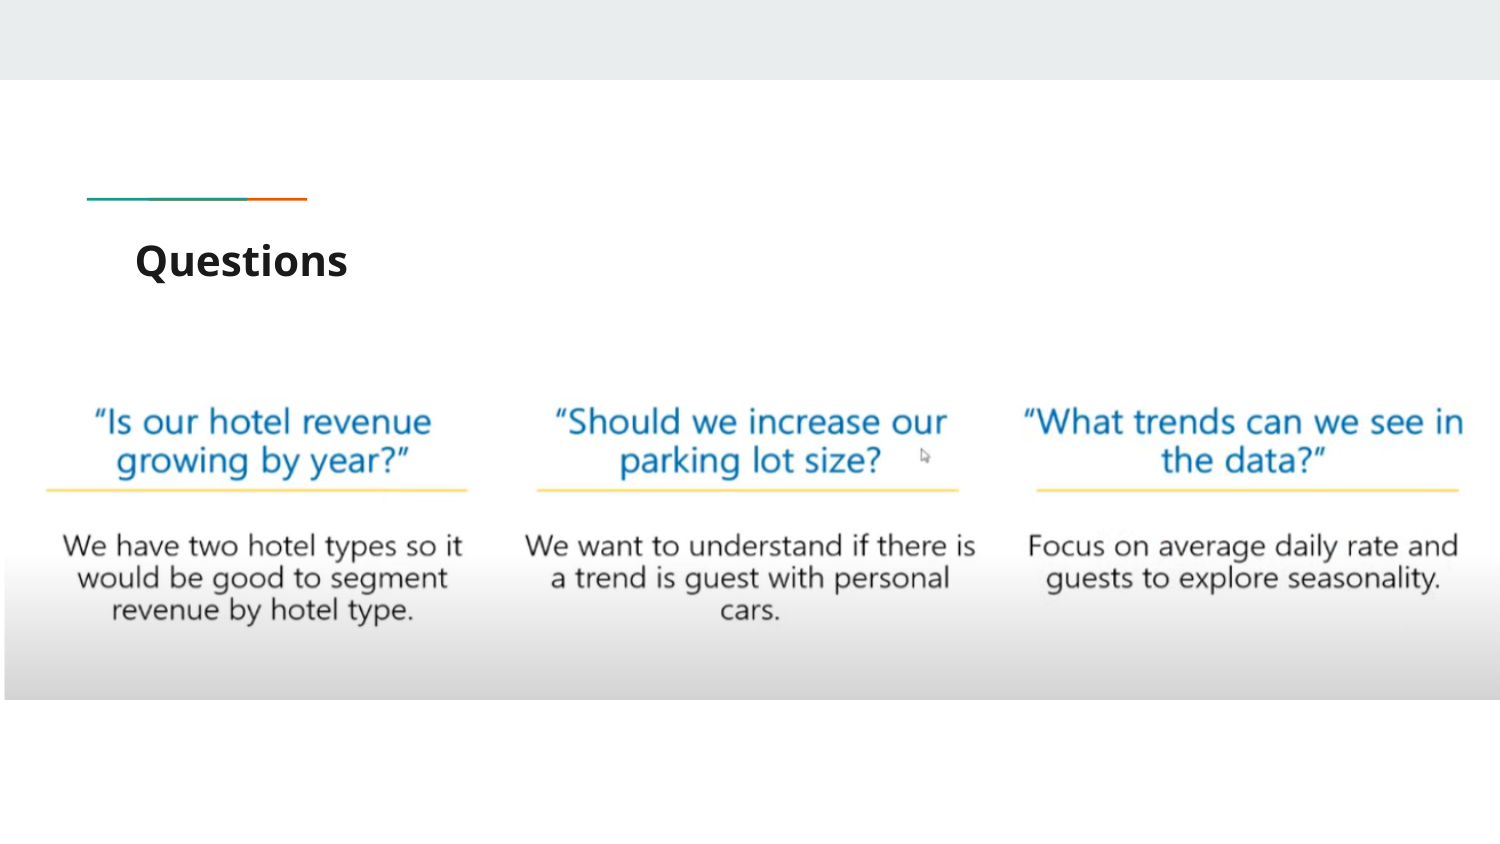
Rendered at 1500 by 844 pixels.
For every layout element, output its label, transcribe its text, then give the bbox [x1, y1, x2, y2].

picture [0, 303, 1500, 713]
title Questions [119, 216, 1381, 302]
